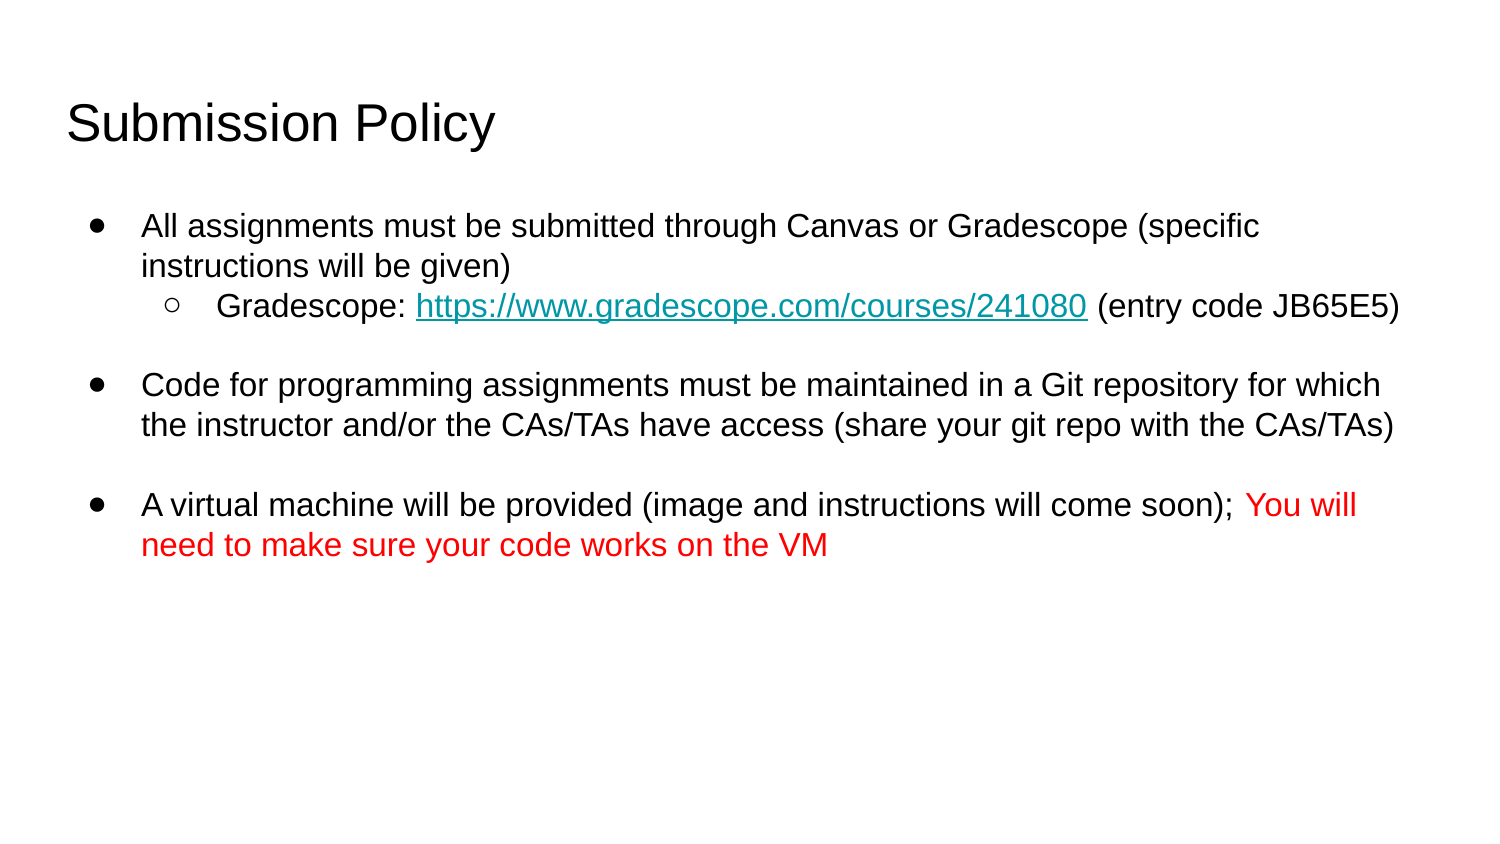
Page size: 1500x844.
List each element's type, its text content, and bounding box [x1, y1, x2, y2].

list All assignments must be submitted through Canvas or Gradescope (specific instructions will be given) Gradescope: https://www.gradescope.com/courses/241080 (entry code JB65E5) Code for programming assignments must be maintained in a Git repository for which the instructor and/or the CAs/TAs have access (share your git repo with the CAs/TAs) A virtual machine will be provided (image and instructions will come soon); You will need to make sure your code works on the VM [51, 189, 1449, 750]
title Submission Policy [51, 72, 1449, 167]
